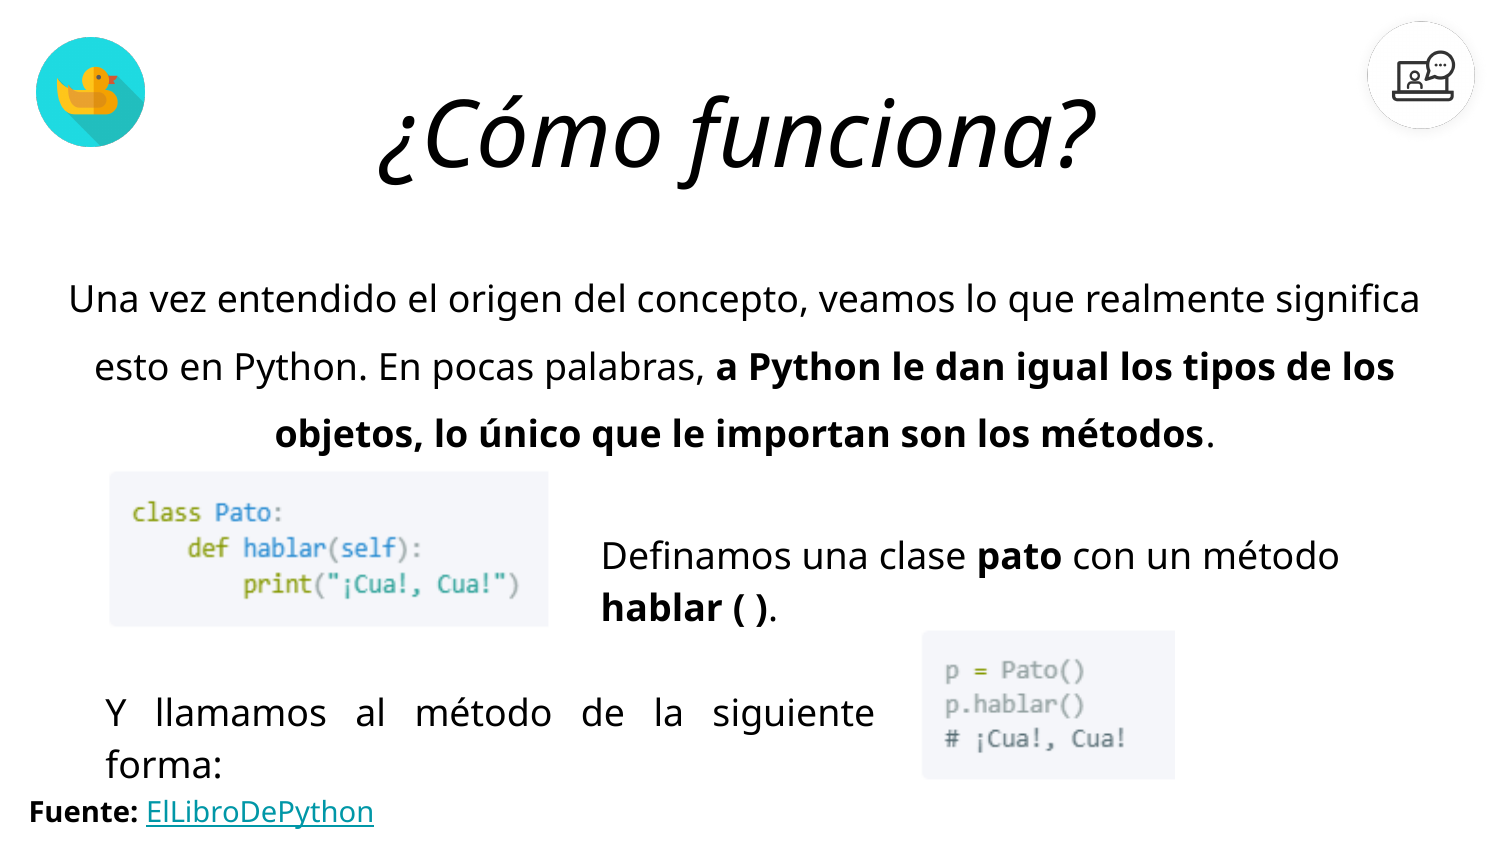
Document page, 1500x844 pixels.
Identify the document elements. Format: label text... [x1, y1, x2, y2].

picture [1354, 8, 1488, 142]
text_box ¿Cómo funciona? [285, 58, 1215, 221]
text_box Una vez entendido el origen del concepto, veamos lo que realmente significa esto en Python. En pocas palabras, a Python le dan igual los tipos de los objetos, lo único que le importan son los métodos. [24, 237, 1466, 470]
picture [913, 612, 1176, 796]
picture [108, 466, 549, 639]
picture [35, 37, 146, 147]
text_box Fuente: ElLibroDePython [0, 772, 431, 844]
list Y llamamos al método de la siguiente forma: [90, 667, 891, 750]
text_box Definamos una clase pato con un método hablar ( ). [585, 510, 1478, 644]
